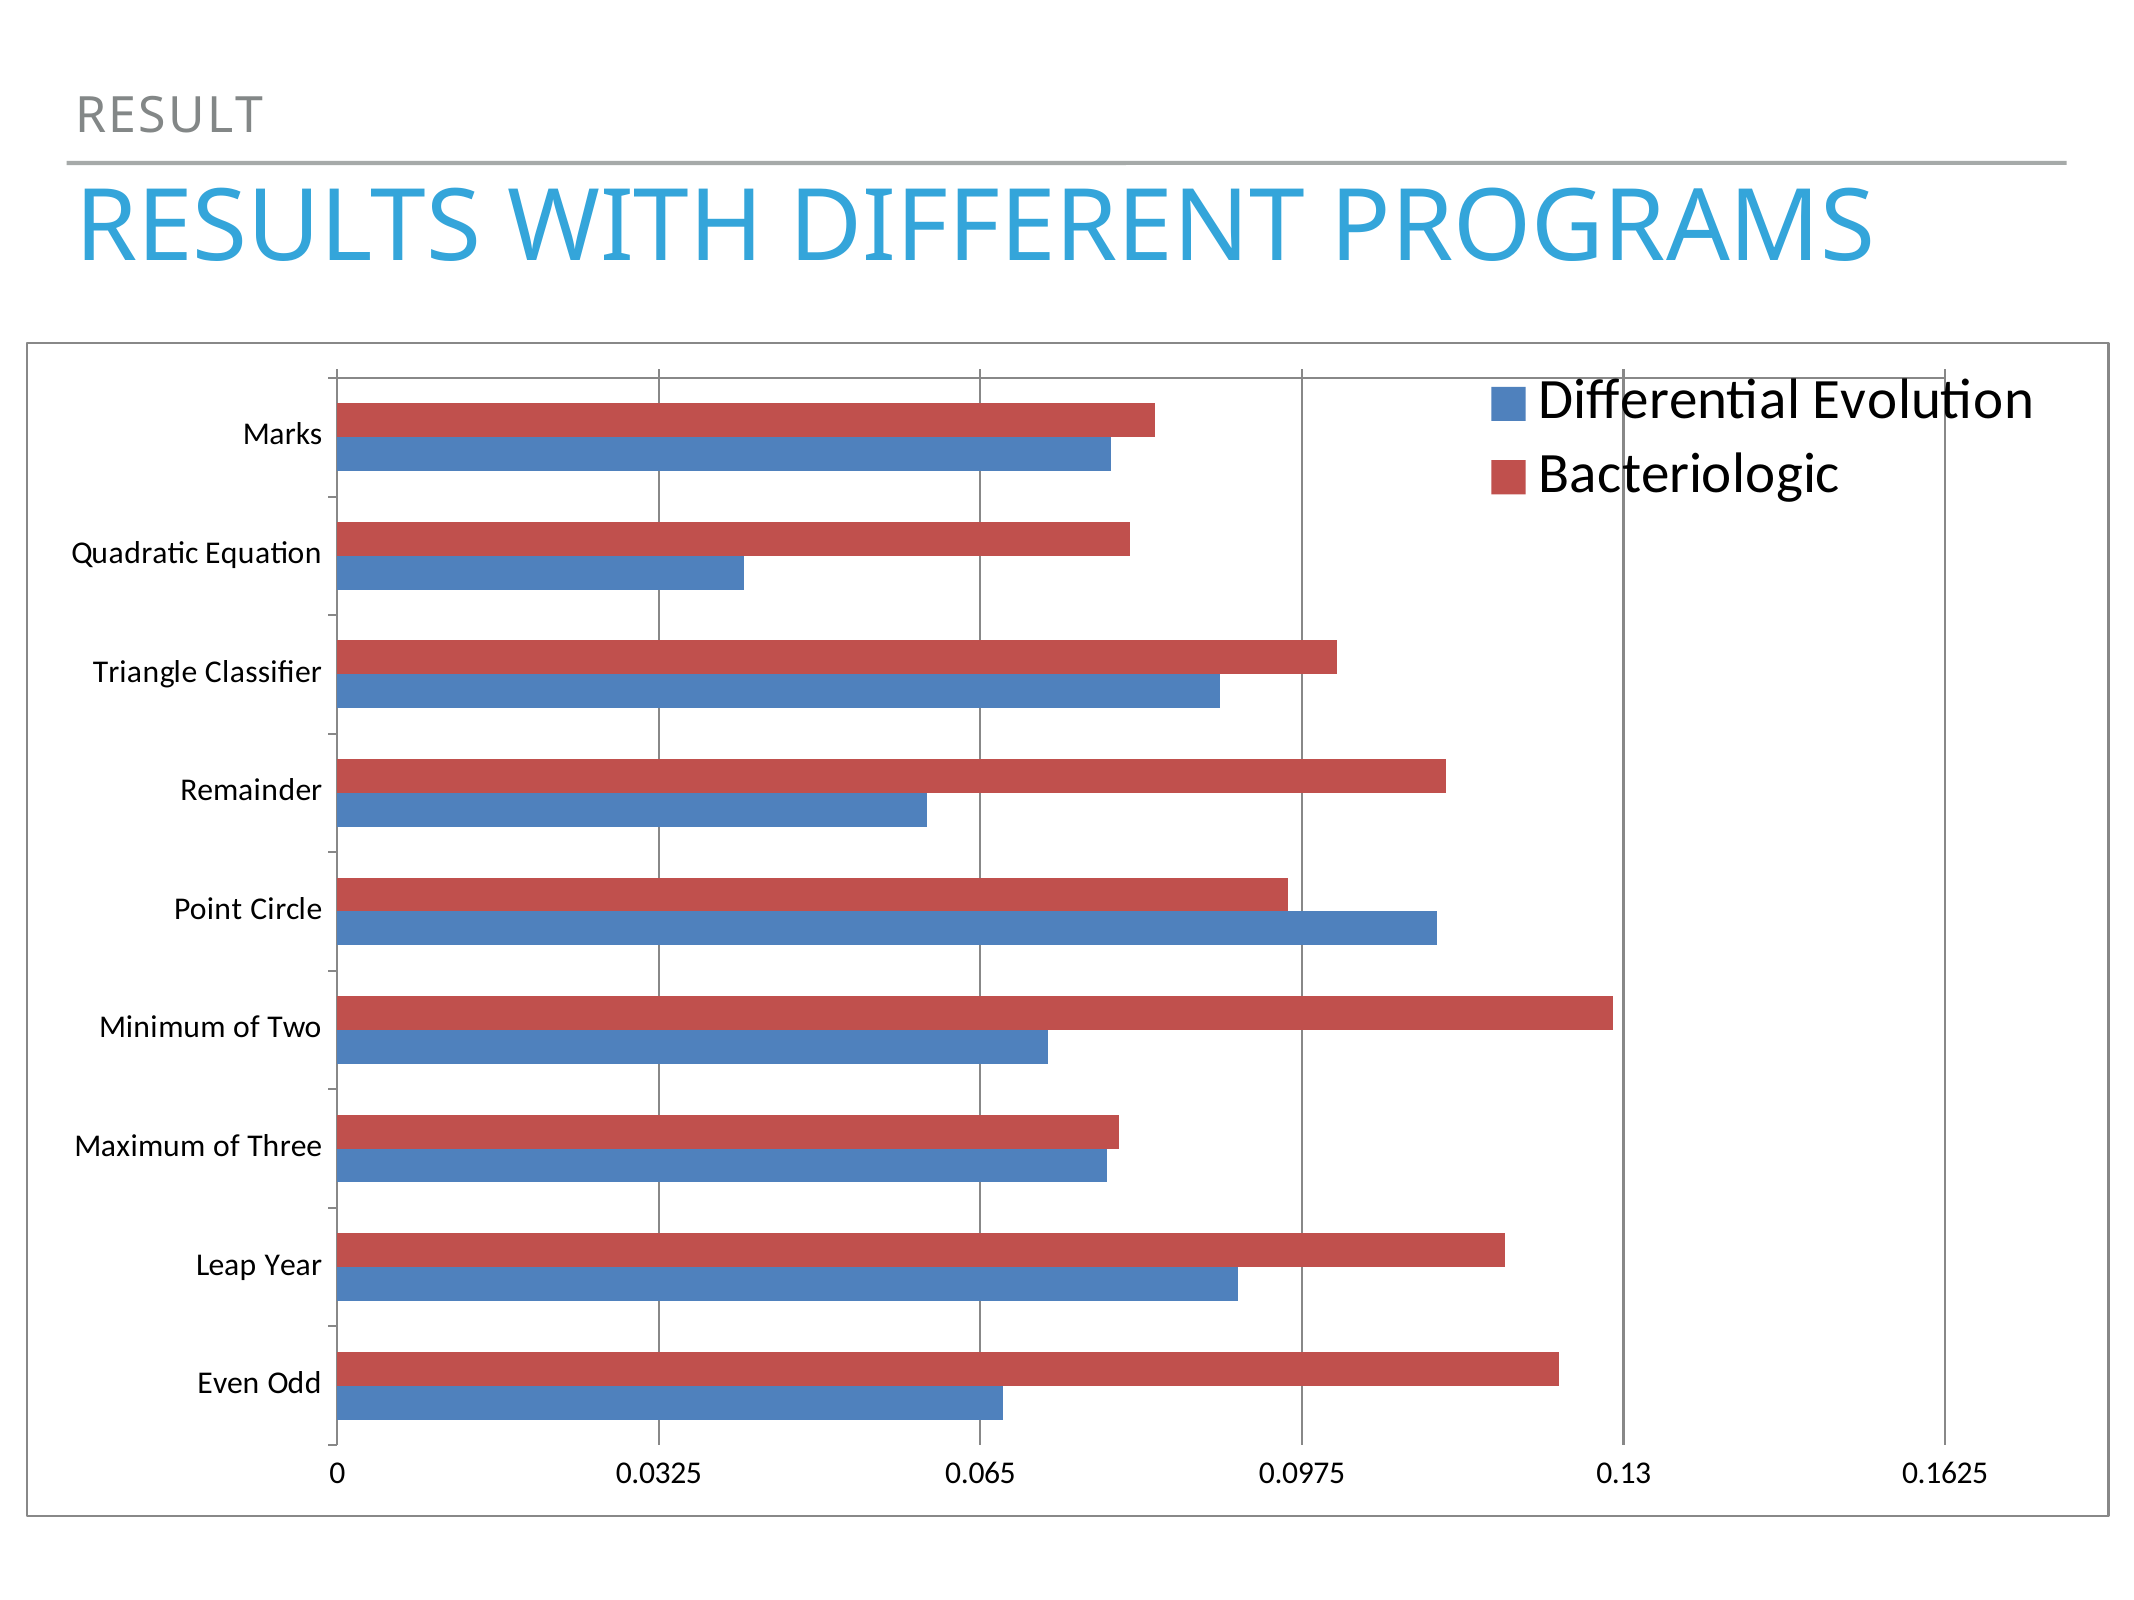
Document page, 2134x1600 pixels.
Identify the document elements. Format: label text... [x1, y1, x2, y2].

list result [66, 74, 1901, 151]
chart [25, 341, 2110, 1517]
title RESULTS WITH DIFFERENT PROGRAMS [66, 174, 2068, 295]
